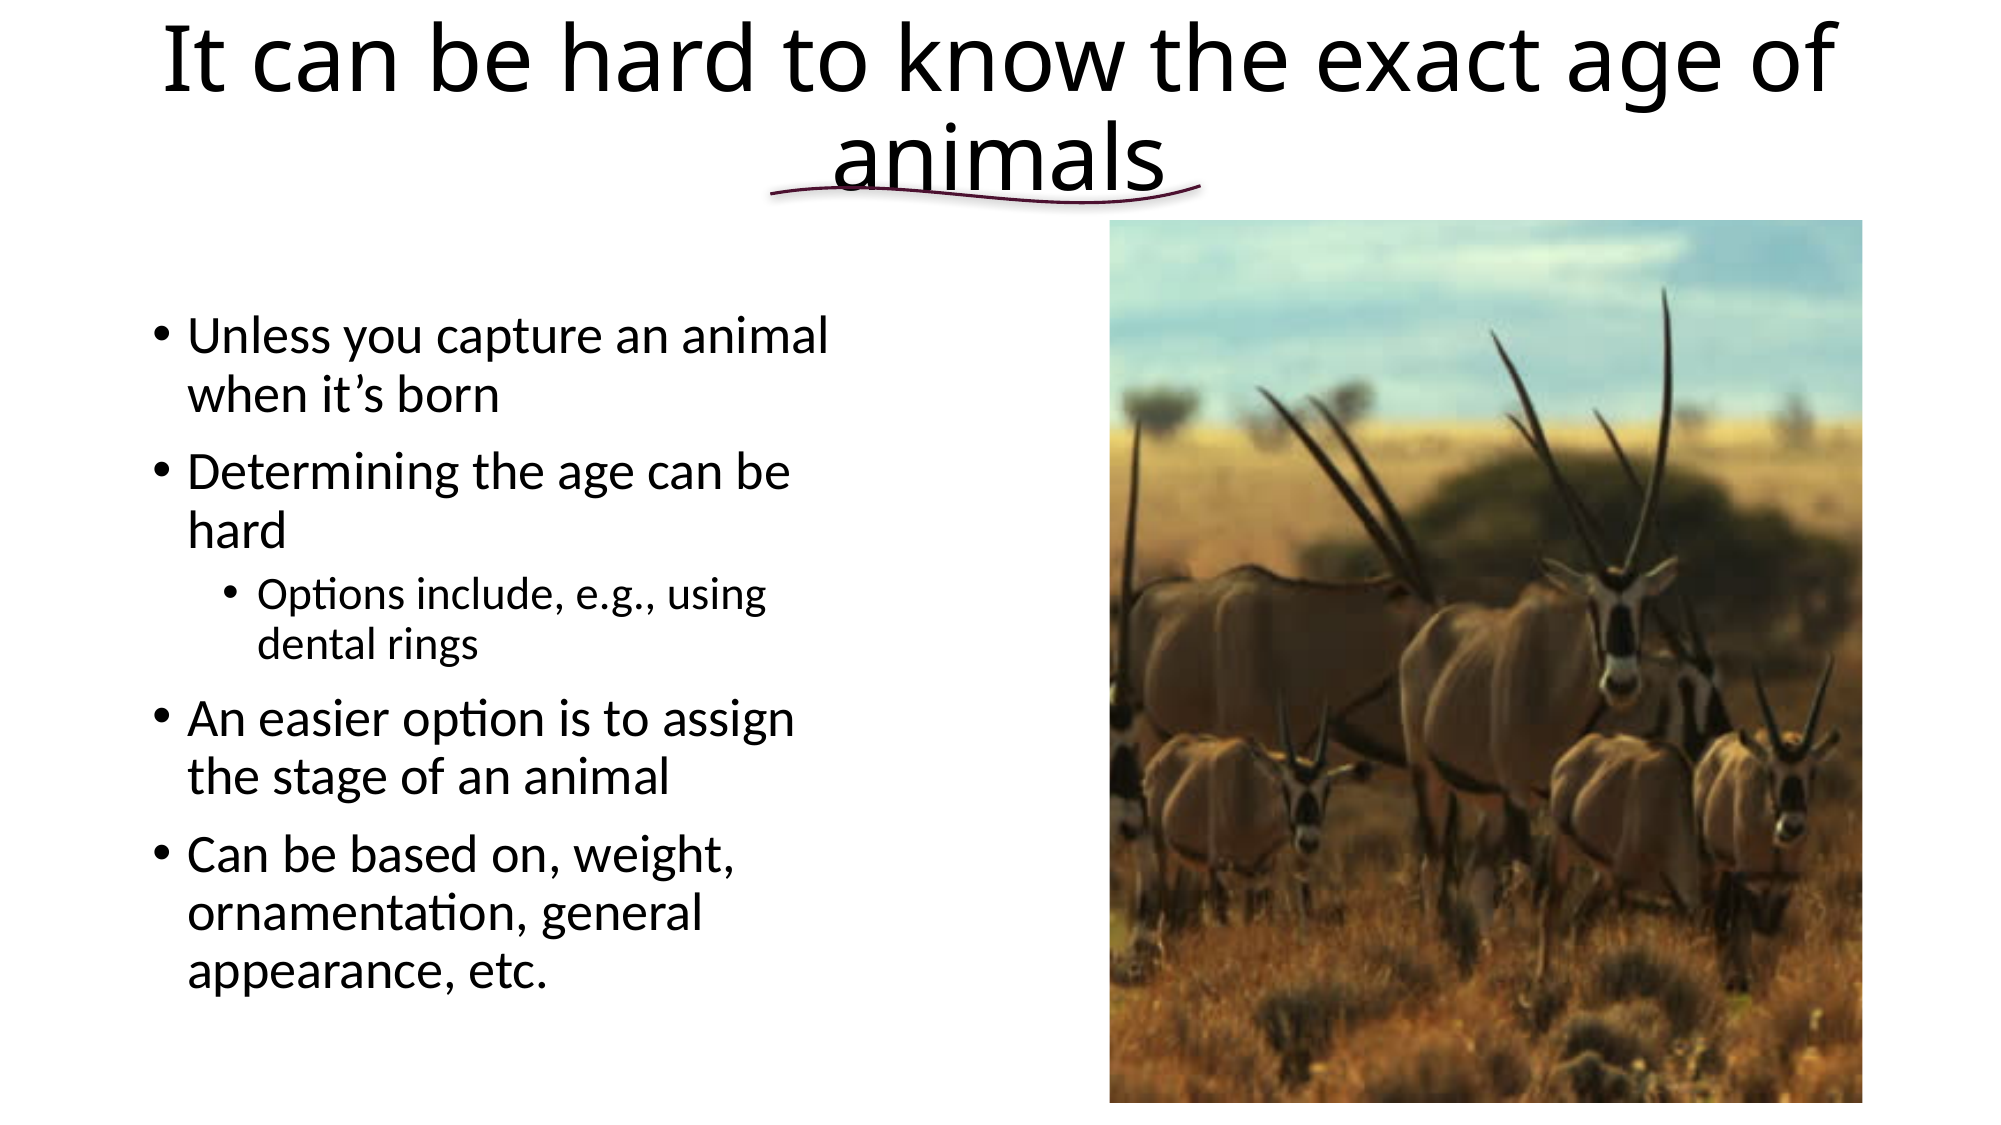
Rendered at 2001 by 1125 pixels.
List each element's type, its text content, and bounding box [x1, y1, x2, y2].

list Unless you capture an animal when it’s born Determining the age can be hard Options include, e.g., using dental rings An easier option is to assign the stage of an animal Can be based on, weight, ornamentation, general appearance, etc. [137, 299, 873, 1014]
picture [1109, 220, 1863, 1103]
text_box [770, 185, 1201, 203]
title It can be hard to know the exact age of animals [0, 3, 2000, 221]
